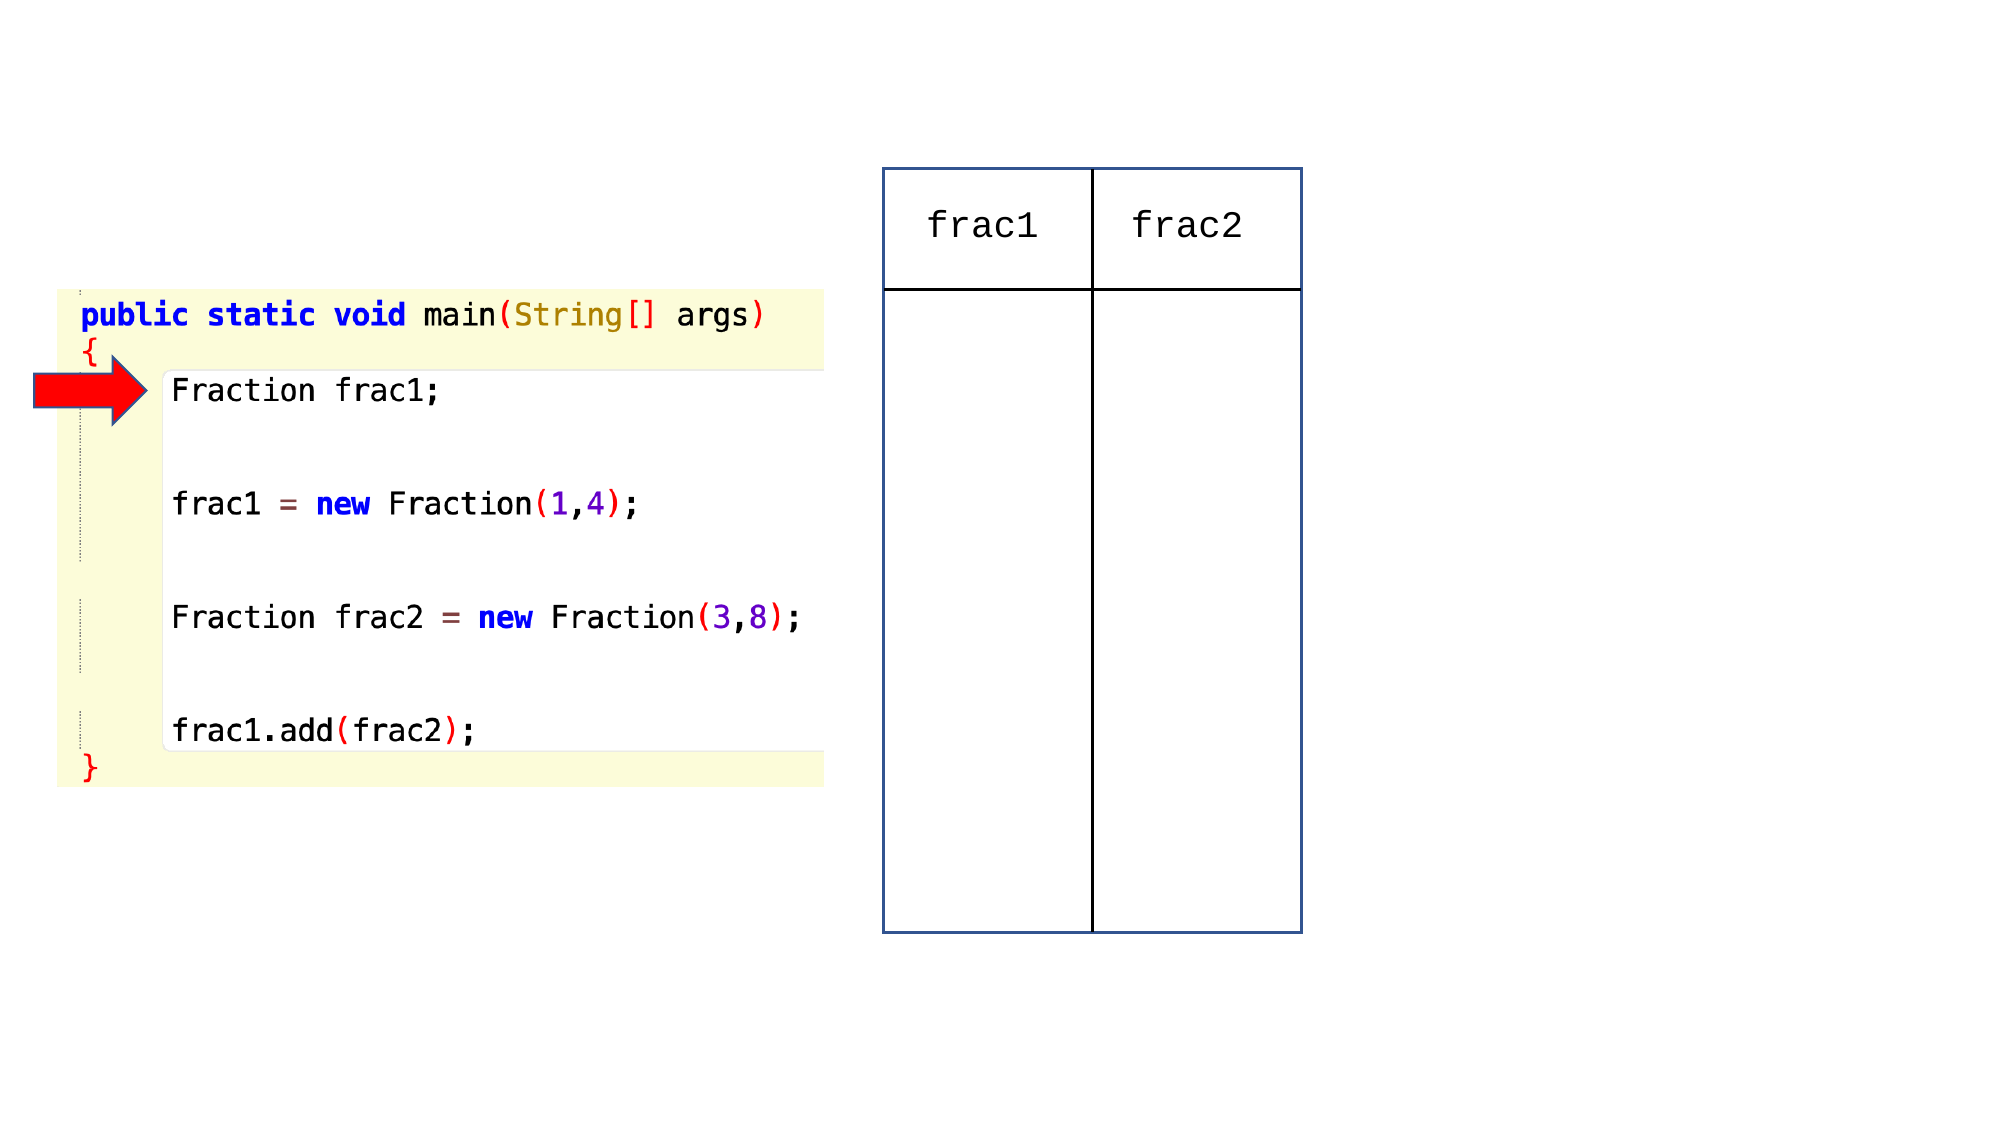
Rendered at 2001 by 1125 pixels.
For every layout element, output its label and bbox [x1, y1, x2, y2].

text_box [1093, 290, 1302, 933]
picture [57, 289, 824, 787]
text_box [33, 372, 57, 409]
text_box [1094, 168, 1302, 289]
text_box [883, 168, 1092, 288]
text_box [883, 290, 1092, 933]
